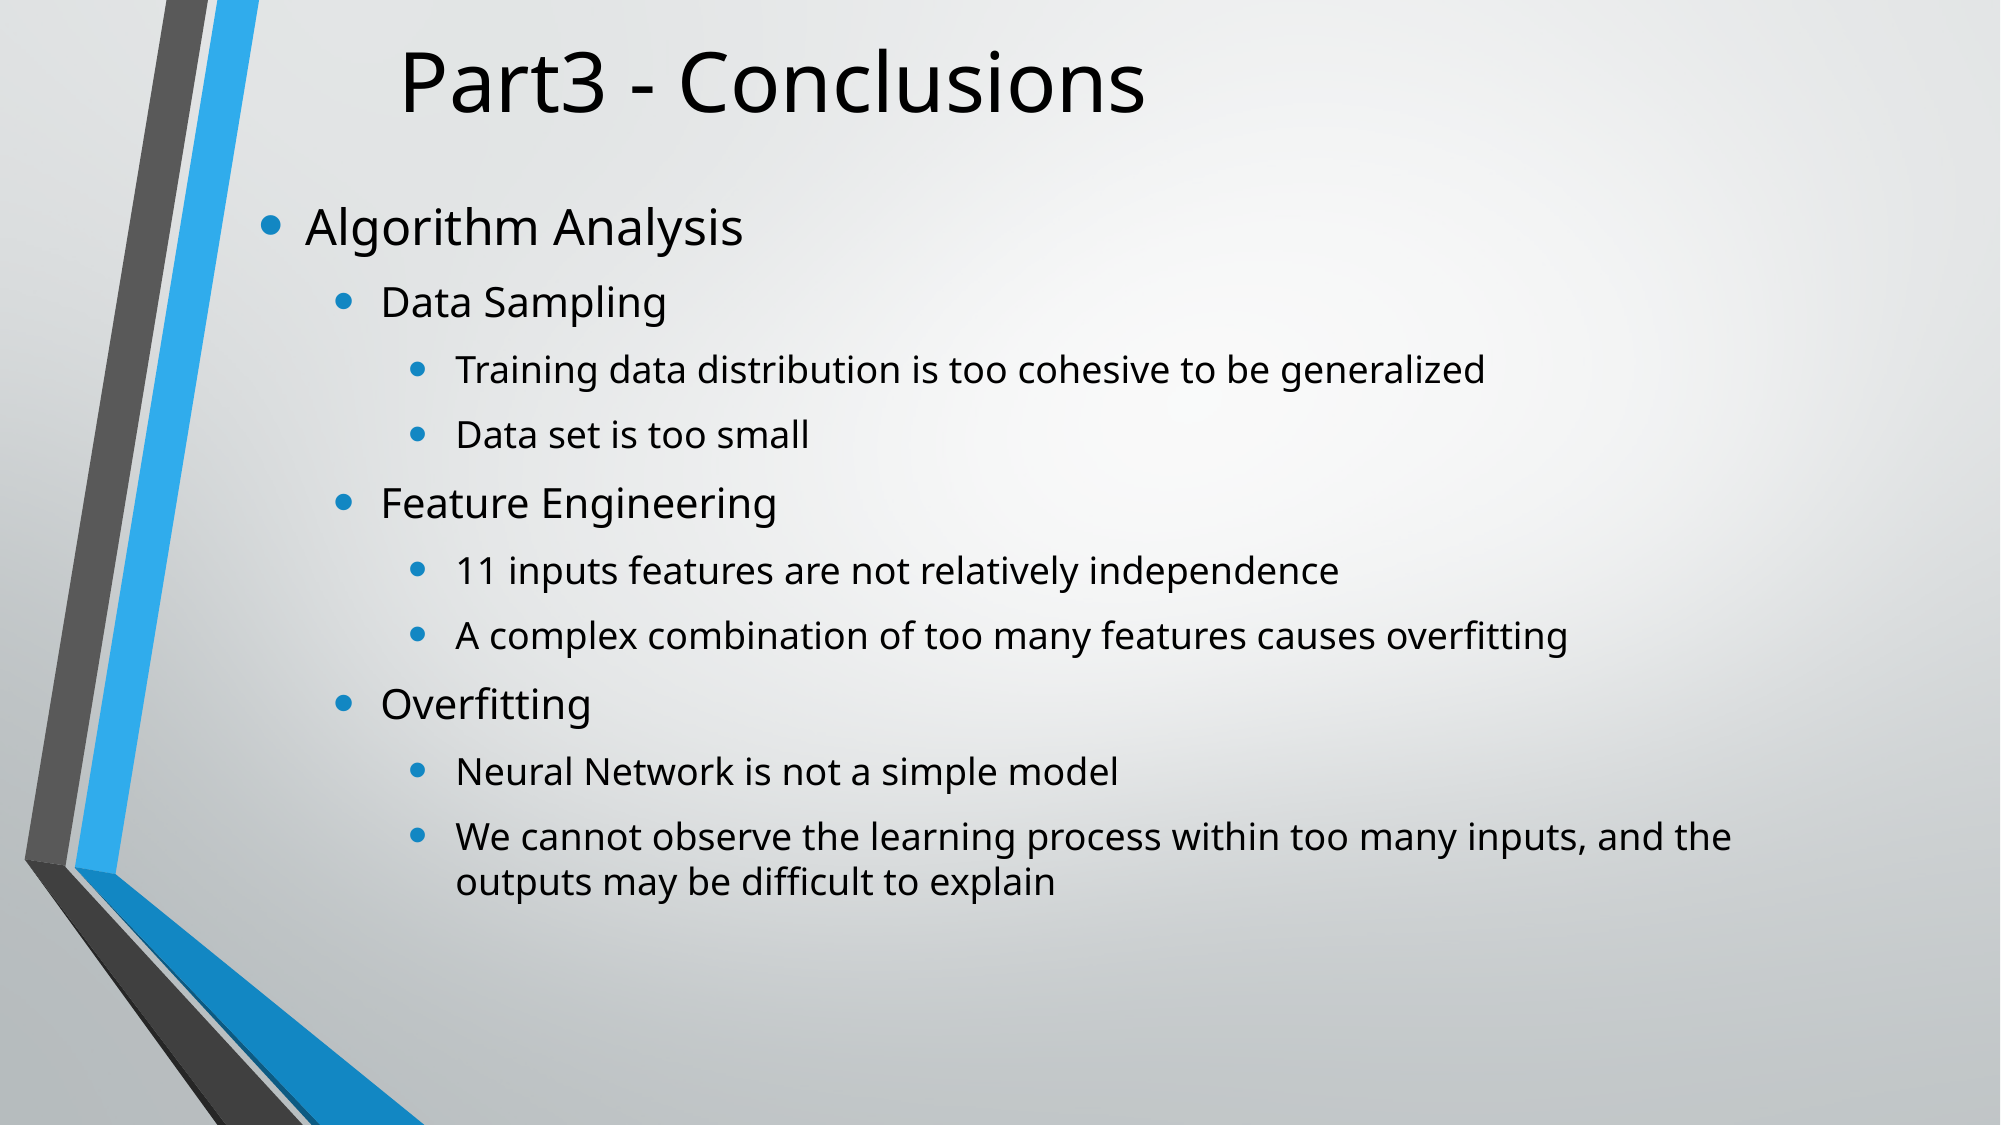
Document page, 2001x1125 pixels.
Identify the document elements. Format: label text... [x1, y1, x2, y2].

list Algorithm Analysis Data Sampling Training data distribution is too cohesive to be generalized Data set is too small Feature Engineering 11 inputs features are not relatively independence A complex combination of too many features causes overfitting Overfitting Neural Network is not a simple model We cannot observe the learning process within too many inputs, and the outputs may be difficult to explain [243, 187, 1887, 950]
title Part3 - Conclusions [383, 6, 2000, 153]
